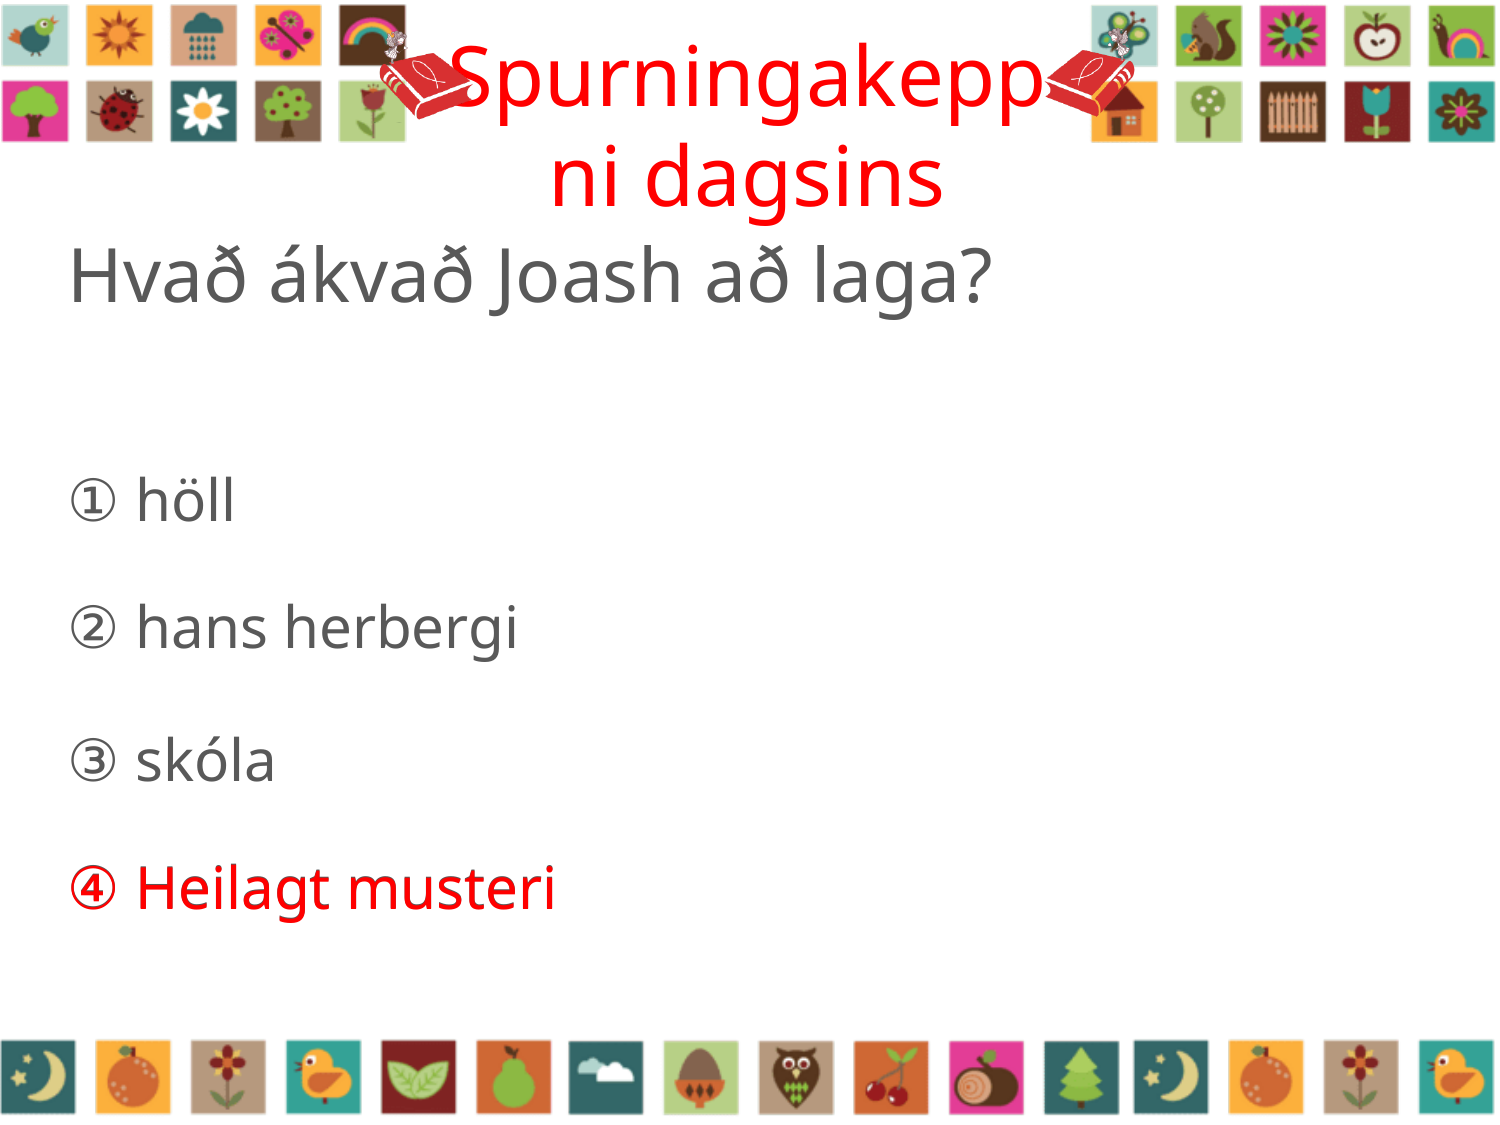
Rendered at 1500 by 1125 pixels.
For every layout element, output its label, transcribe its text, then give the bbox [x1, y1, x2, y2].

text_box Spurningakeppni dagsins [414, 16, 1080, 219]
picture [0, 3, 505, 150]
text_box ② hans herbergi [53, 582, 1436, 668]
picture [1013, 3, 1500, 150]
text_box ④ Heilagt musteri [53, 843, 1483, 929]
text_box ③ skóla [53, 716, 1483, 801]
text_box ① höll [53, 456, 1436, 541]
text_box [0, 1028, 1500, 1118]
text_box Hvað ákvað Joash að laga? [53, 219, 1436, 325]
